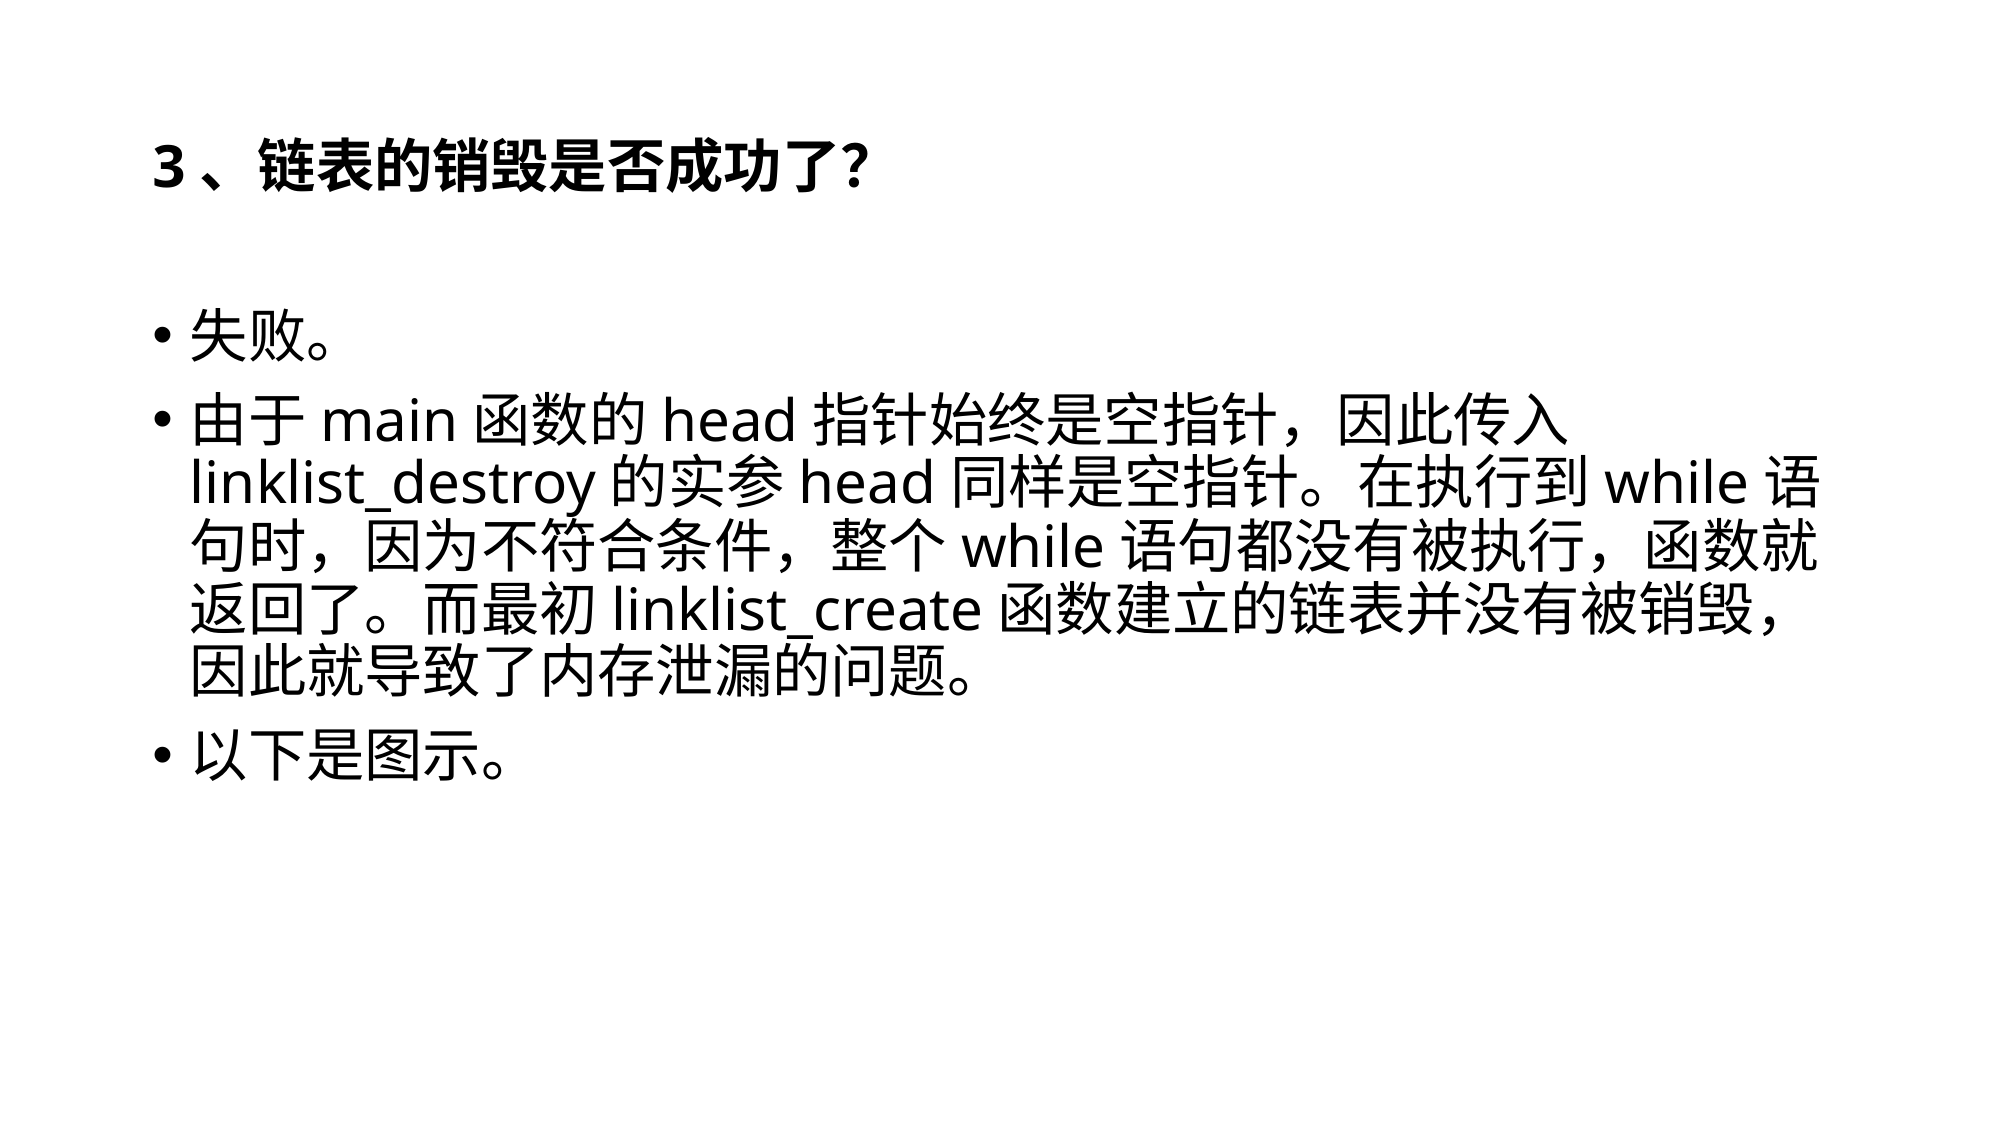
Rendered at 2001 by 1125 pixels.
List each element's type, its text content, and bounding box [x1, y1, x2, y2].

list 失败。 由于main函数的head指针始终是空指针，因此传入linklist_destroy的实参head同样是空指针。在执行到while语句时，因为不符合条件，整个while语句都没有被执行，函数就返回了。而最初linklist_create函数建立的链表并没有被销毁，因此就导致了内存泄漏的问题。 以下是图示。 [137, 299, 1863, 1014]
title 3、链表的销毁是否成功了？ [137, 59, 1863, 278]
